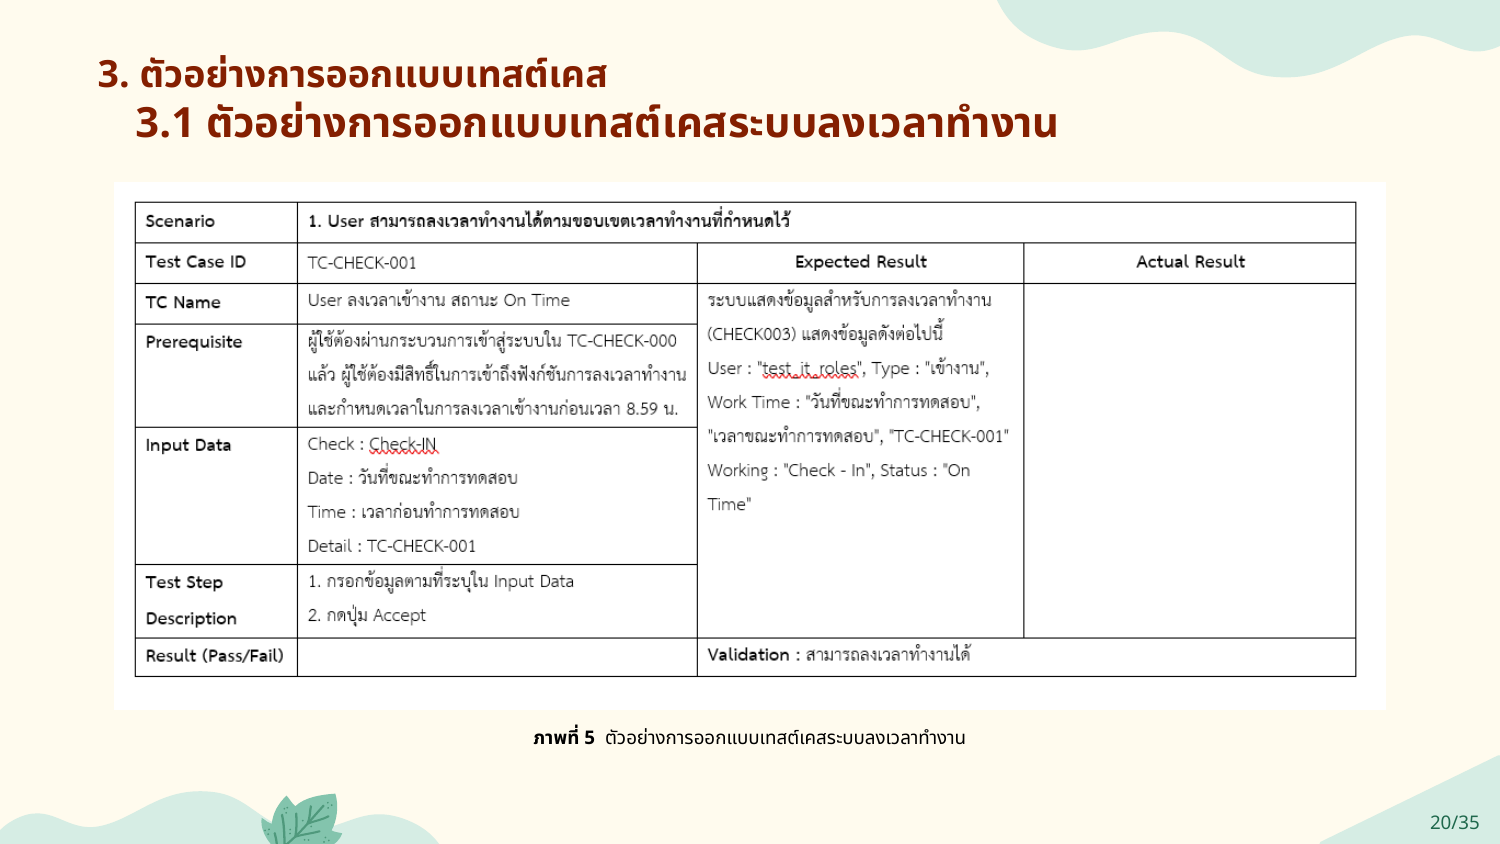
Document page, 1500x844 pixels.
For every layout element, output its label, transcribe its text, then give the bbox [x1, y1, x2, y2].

text_box 3.1 ตัวอย่างการออกแบบเทสต์เคสระบบลงเวลาทำงาน [120, 103, 1252, 153]
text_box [114, 182, 1386, 756]
text_box 20/35 [1319, 755, 1500, 844]
text_box 3. ตัวอย่างการออกแบบเทสต์เคส [82, 42, 1380, 103]
